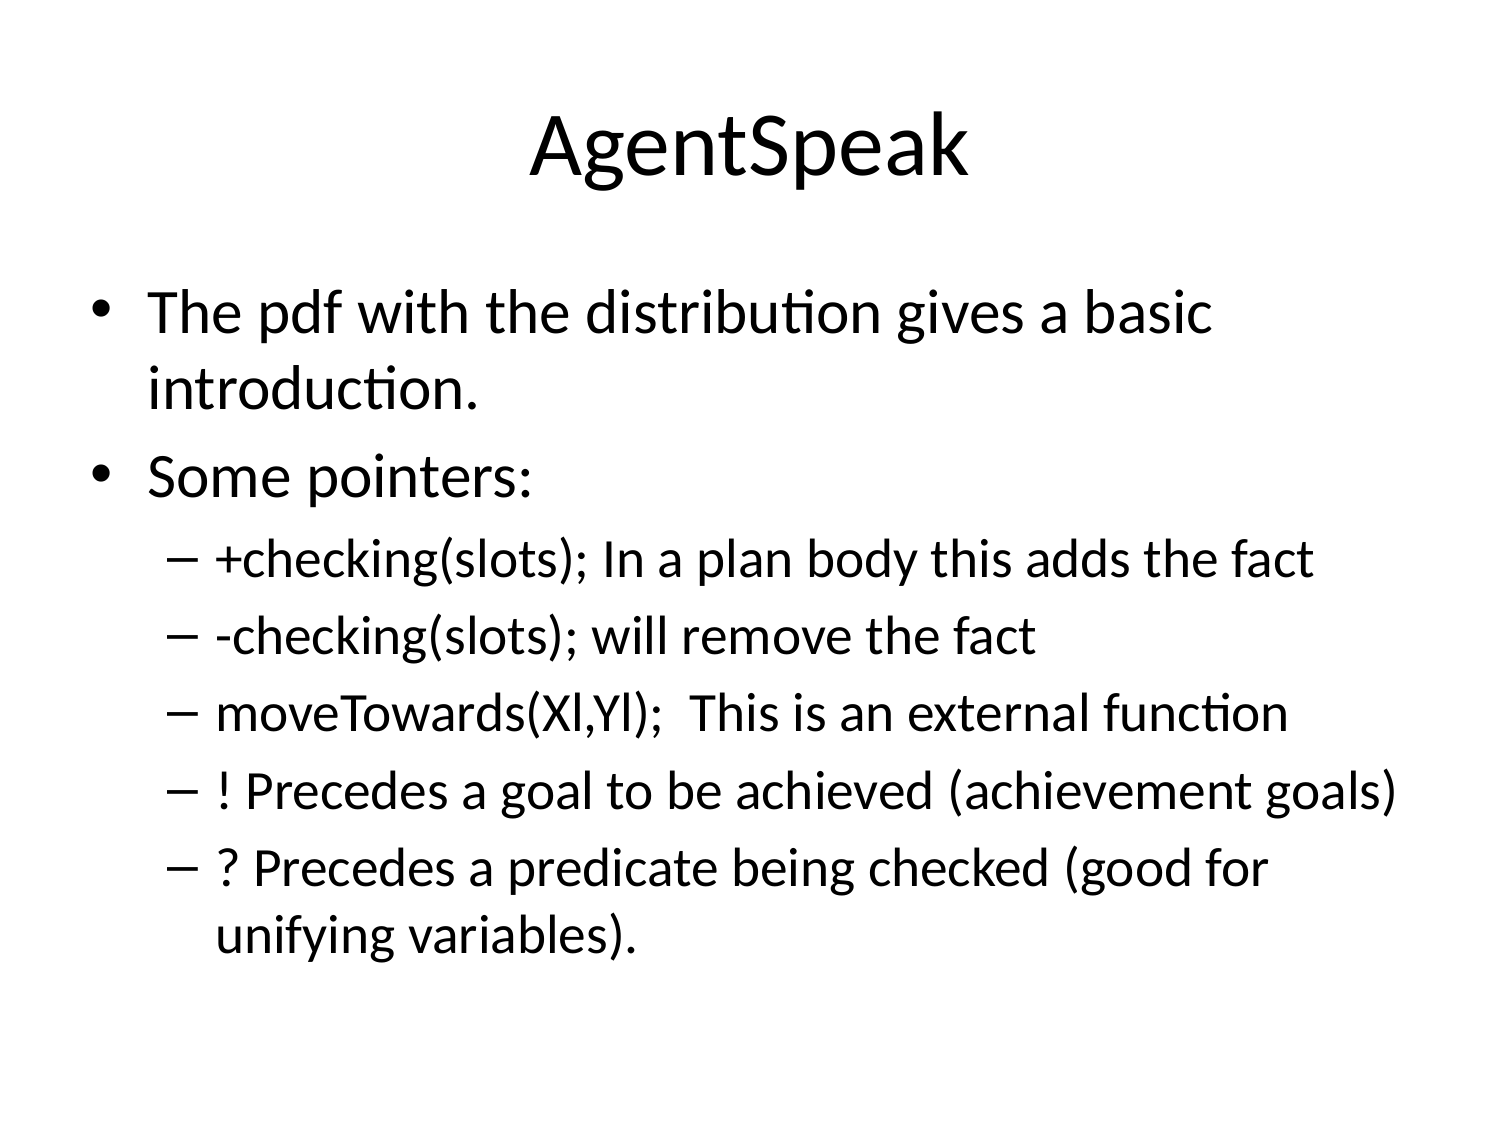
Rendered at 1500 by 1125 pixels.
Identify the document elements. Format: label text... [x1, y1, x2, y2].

list The pdf with the distribution gives a basic introduction. Some pointers: +checking(slots); In a plan body this adds the fact -checking(slots); will remove the fact moveTowards(Xl,Yl); This is an external function ! Precedes a goal to be achieved (achievement goals) ? Precedes a predicate being checked (good for unifying variables). [75, 262, 1425, 1005]
title AgentSpeak [75, 45, 1425, 233]
